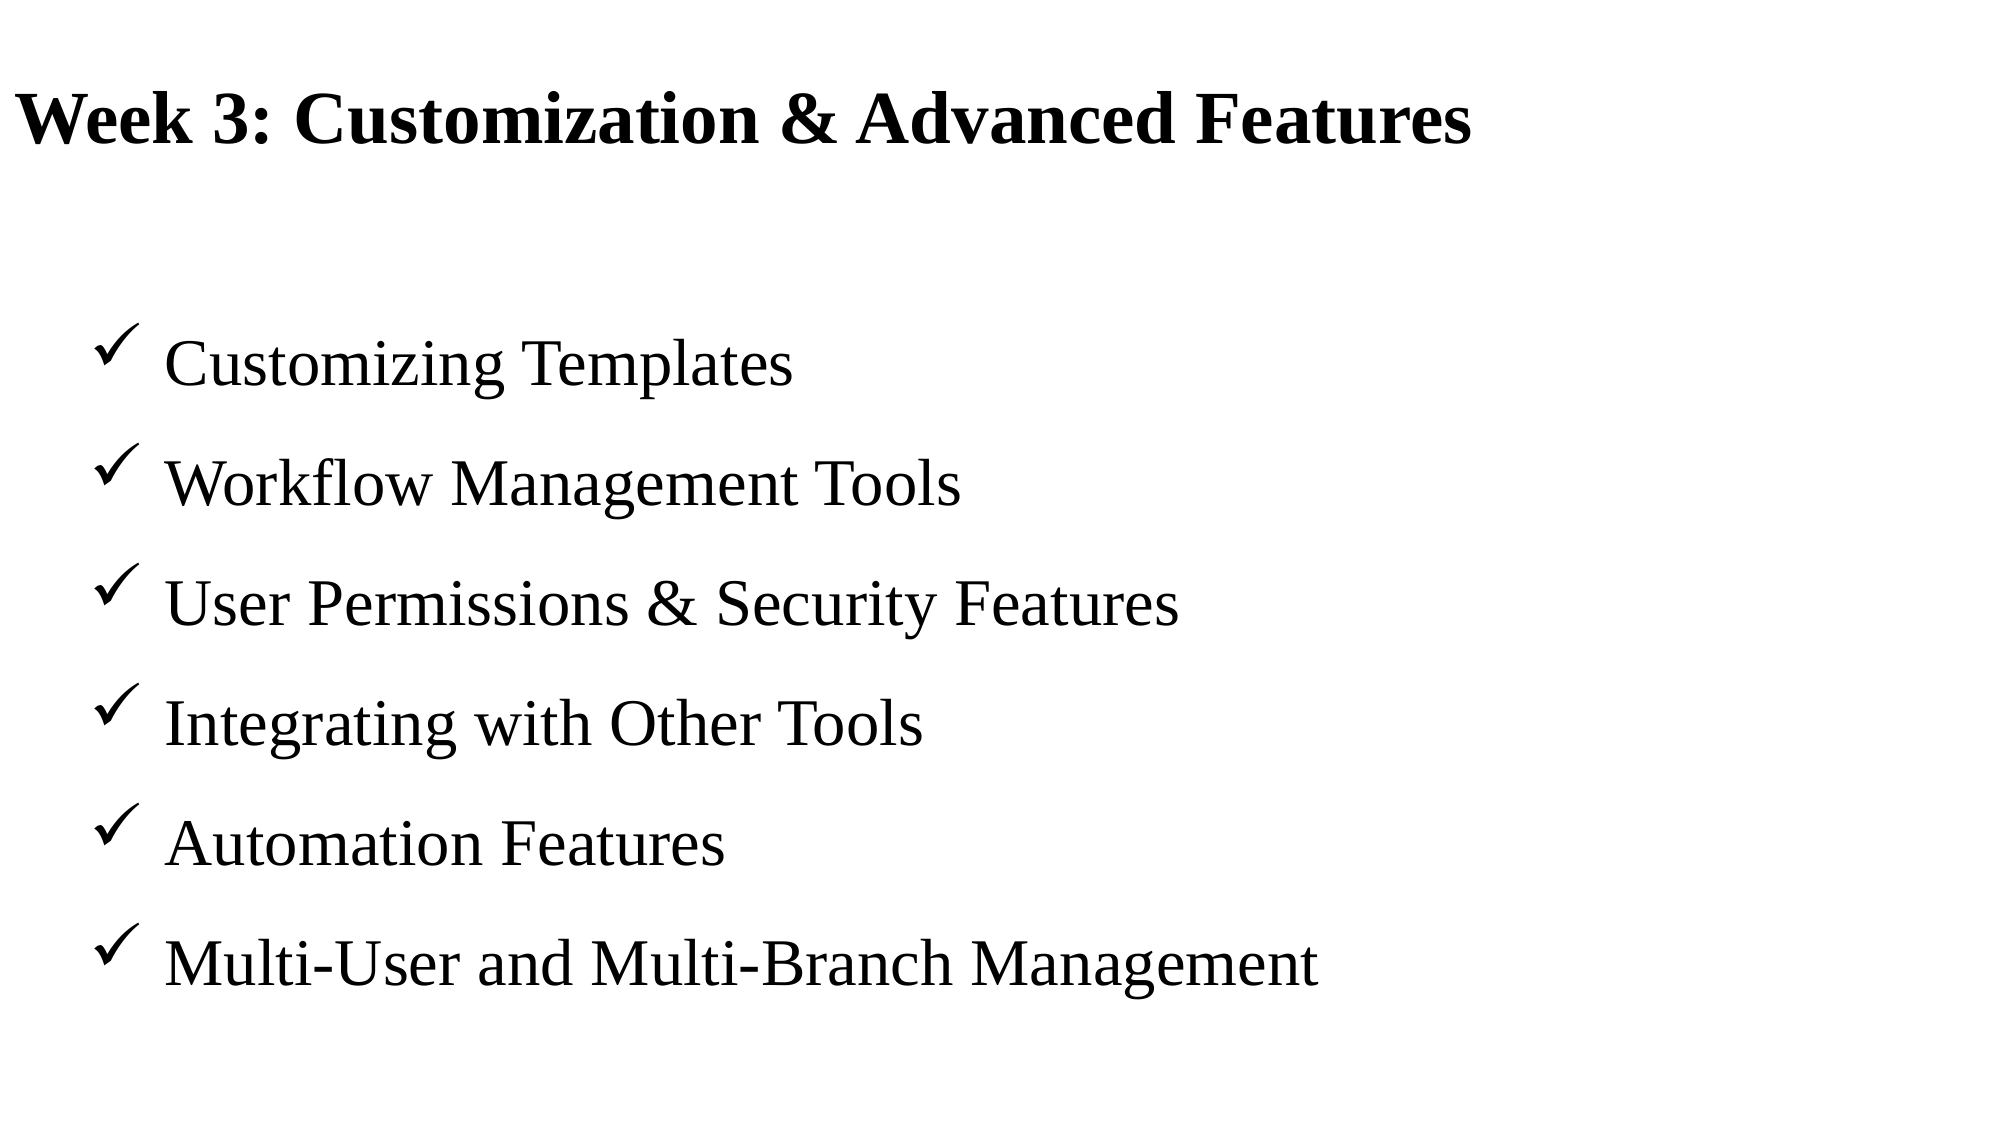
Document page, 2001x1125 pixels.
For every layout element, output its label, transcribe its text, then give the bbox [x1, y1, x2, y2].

text_box Week 3: Customization & Advanced Features Customizing Templates Workflow Management Tools User Permissions & Security Features Integrating with Other Tools Automation Features Multi-User and Multi-Branch Management [0, 16, 2000, 1006]
